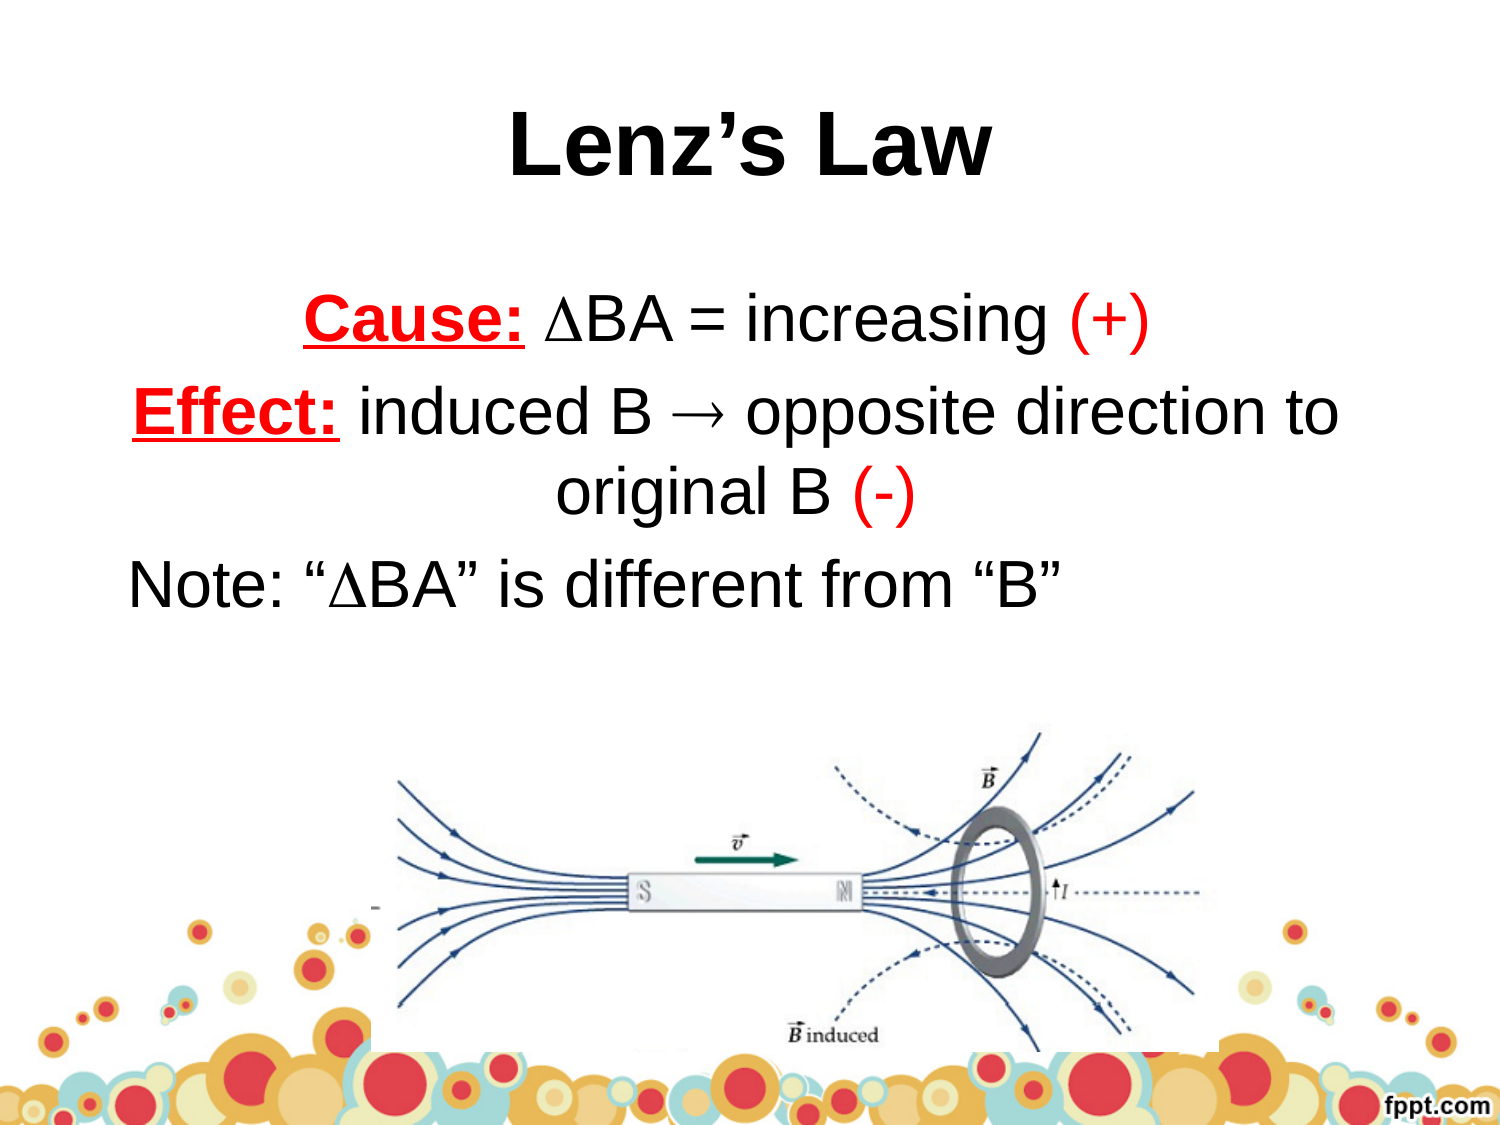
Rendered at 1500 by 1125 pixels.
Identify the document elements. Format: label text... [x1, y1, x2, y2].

text_box Cause: BA = increasing (+) Effect: induced B  opposite direction to original B (-) Note: “BA” is different from “B” [112, 267, 1362, 669]
picture [0, 0, 1500, 1125]
title Lenz’s Law [74, 44, 1426, 233]
